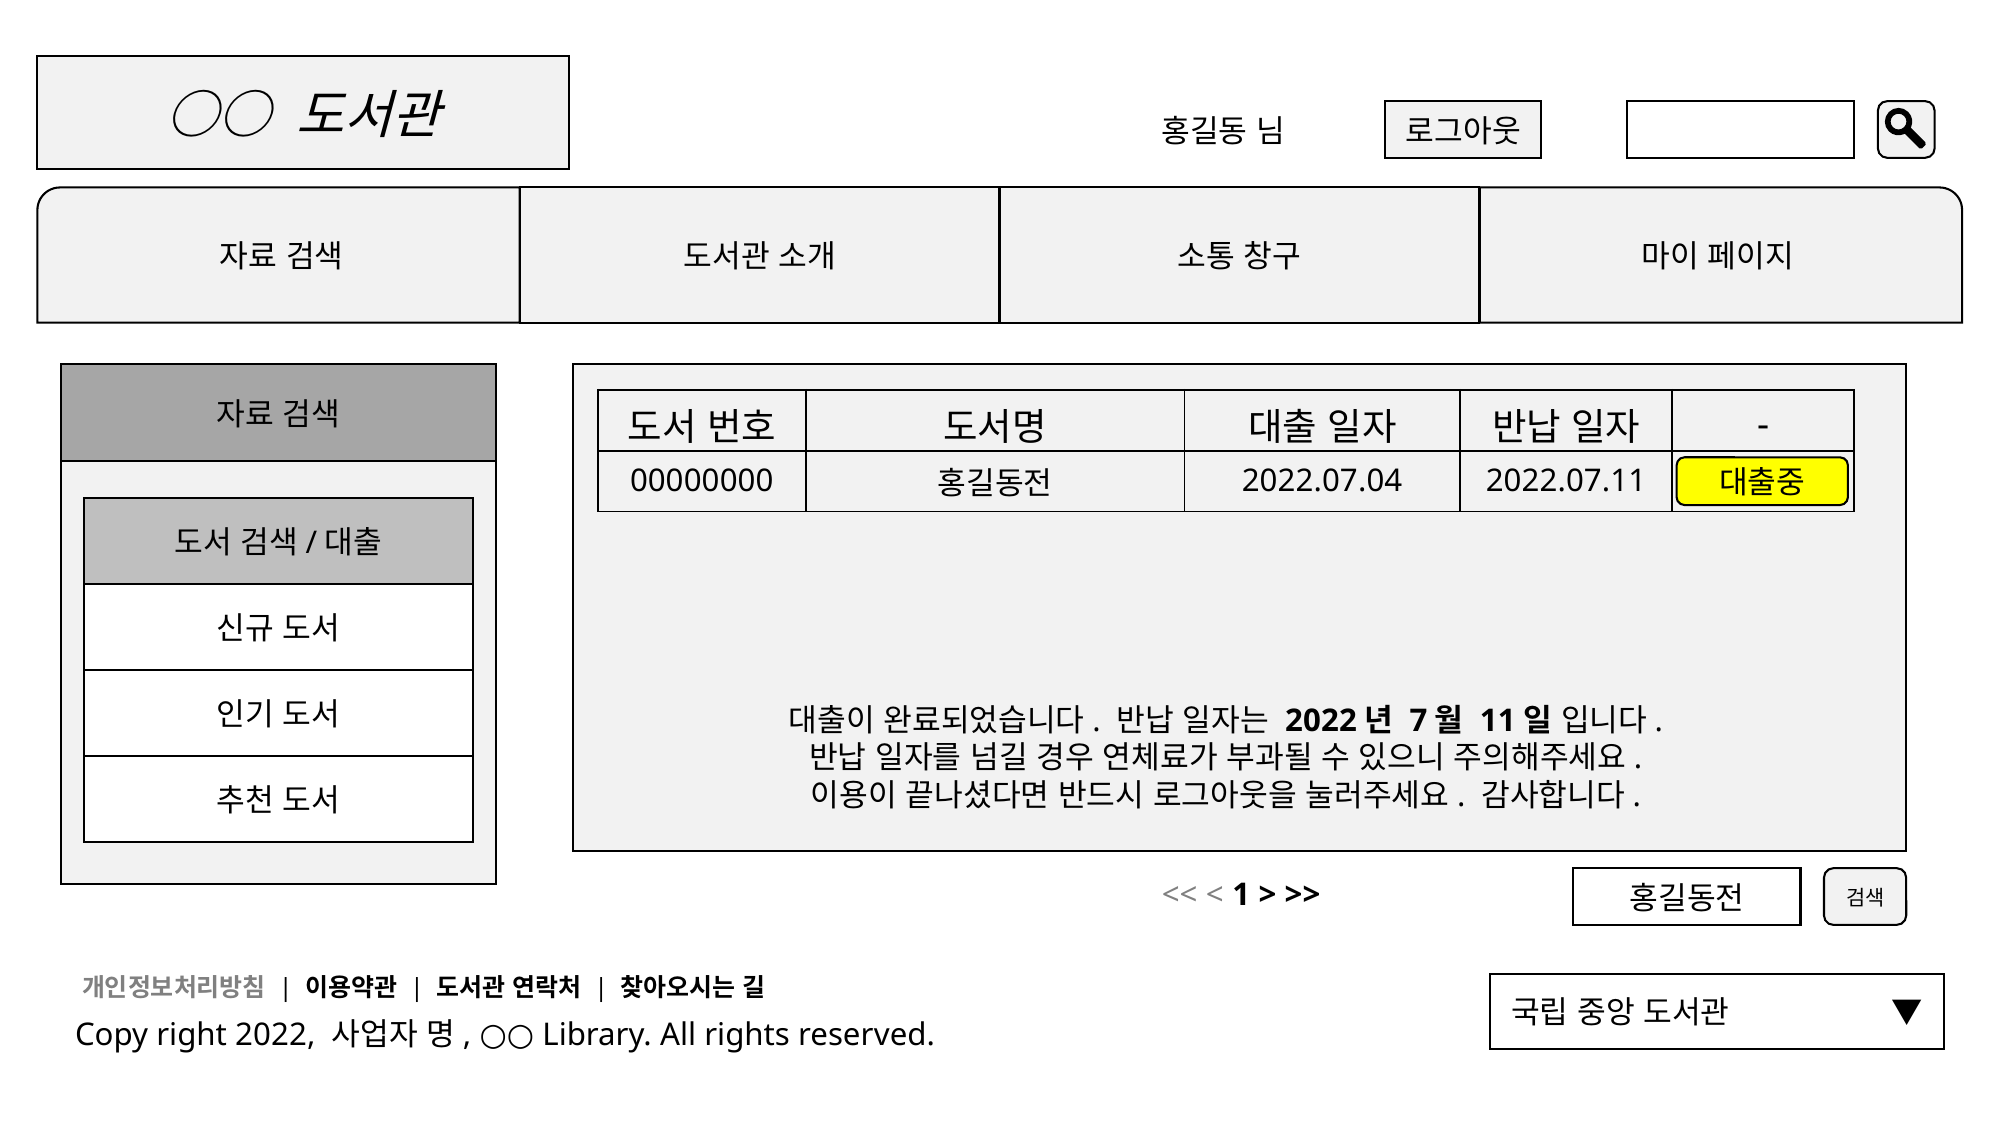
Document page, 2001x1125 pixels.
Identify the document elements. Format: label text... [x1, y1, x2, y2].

table_header 대출 일자 [1185, 391, 1459, 450]
table_cell 2022.07.04 [1185, 452, 1459, 511]
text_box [1877, 101, 1935, 158]
text_box [1626, 100, 1855, 159]
text_box 홍길동전 [1572, 867, 1802, 926]
text_box 자료 검색 [60, 363, 497, 462]
text_box 대출이 완료되었습니다. 반납 일자는 2022년 7월 11일 입니다. 반납 일자를 넘길 경우 연체료가 부과될 수 있으니 주의해주세요. 이용이 끝나셨다면 반드시 로그아웃을 눌러주세요. 감사합니다. [597, 692, 1854, 820]
text_box [572, 363, 1907, 852]
text_box 자료 검색 [36, 186, 519, 324]
table_cell 2022.07.11 [1461, 452, 1671, 511]
table_header - [1673, 391, 1853, 450]
text_box [60, 462, 497, 885]
table_cell [1673, 452, 1853, 511]
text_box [83, 497, 474, 842]
table_header 도서명 [807, 391, 1184, 450]
table_header 반납 일자 [1461, 391, 1671, 450]
text_box 소통 창구 [999, 186, 1480, 324]
text_box 도서관 소개 [519, 186, 999, 324]
text_box ○○ 도서관 [36, 55, 570, 170]
table_header 도서 번호 [599, 391, 805, 450]
table_cell 홍길동전 [807, 452, 1184, 511]
text_box << < 1 > >> [1146, 867, 1336, 920]
text_box 마이 페이지 [1480, 186, 1964, 324]
text_box 대출중 [1675, 456, 1849, 507]
text_box 로그아웃 [1384, 100, 1542, 159]
text_box 홍길동 님 [999, 100, 1301, 159]
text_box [60, 963, 951, 1060]
table_cell 00000000 [599, 452, 805, 511]
text_box 검색 [1822, 867, 1908, 926]
text_box 국립 중앙 도서관 ▼ [1489, 973, 1945, 1050]
